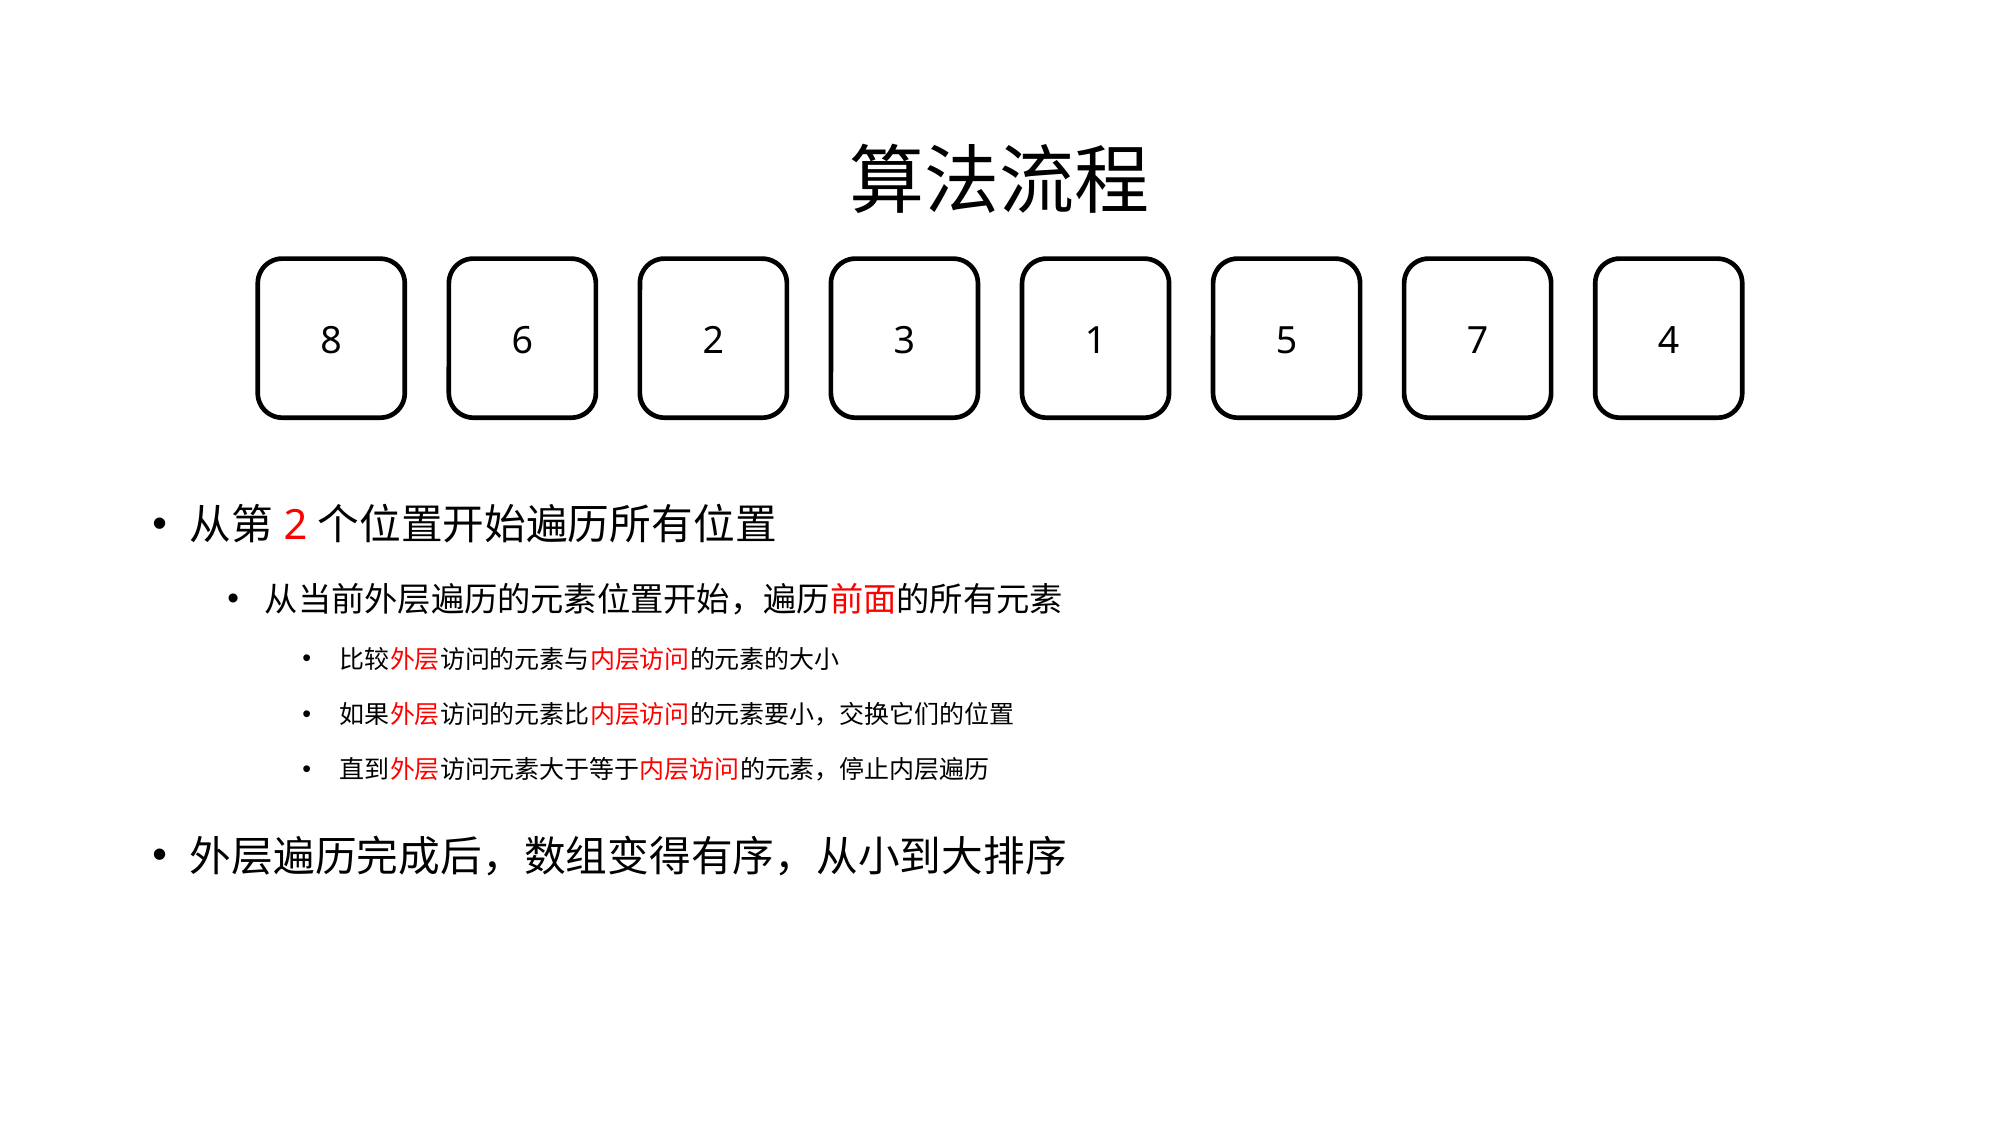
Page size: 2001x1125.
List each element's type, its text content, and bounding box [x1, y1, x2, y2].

text_box 2 [638, 257, 788, 419]
text_box 8 [256, 257, 406, 419]
text_box 7 [1403, 257, 1553, 419]
text_box 4 [1594, 257, 1744, 419]
text_box 1 [1020, 257, 1171, 419]
list 从第2个位置开始遍历所有位置 从当前外层遍历的元素位置开始，遍历前面的所有元素 比较外层访问的元素与内层访问的元素的大小 如果外层访问的元素比内层访问的元素要小，交换它们的位置 直到外层访问元素大于等于内层访问的元素，停止内层遍历 外层遍历完成后，数组变得有序，从小到大排序 [137, 465, 1863, 1066]
title 算法流程 [137, 59, 1863, 278]
text_box 3 [829, 257, 979, 419]
text_box 6 [447, 257, 597, 419]
text_box 5 [1212, 257, 1362, 419]
